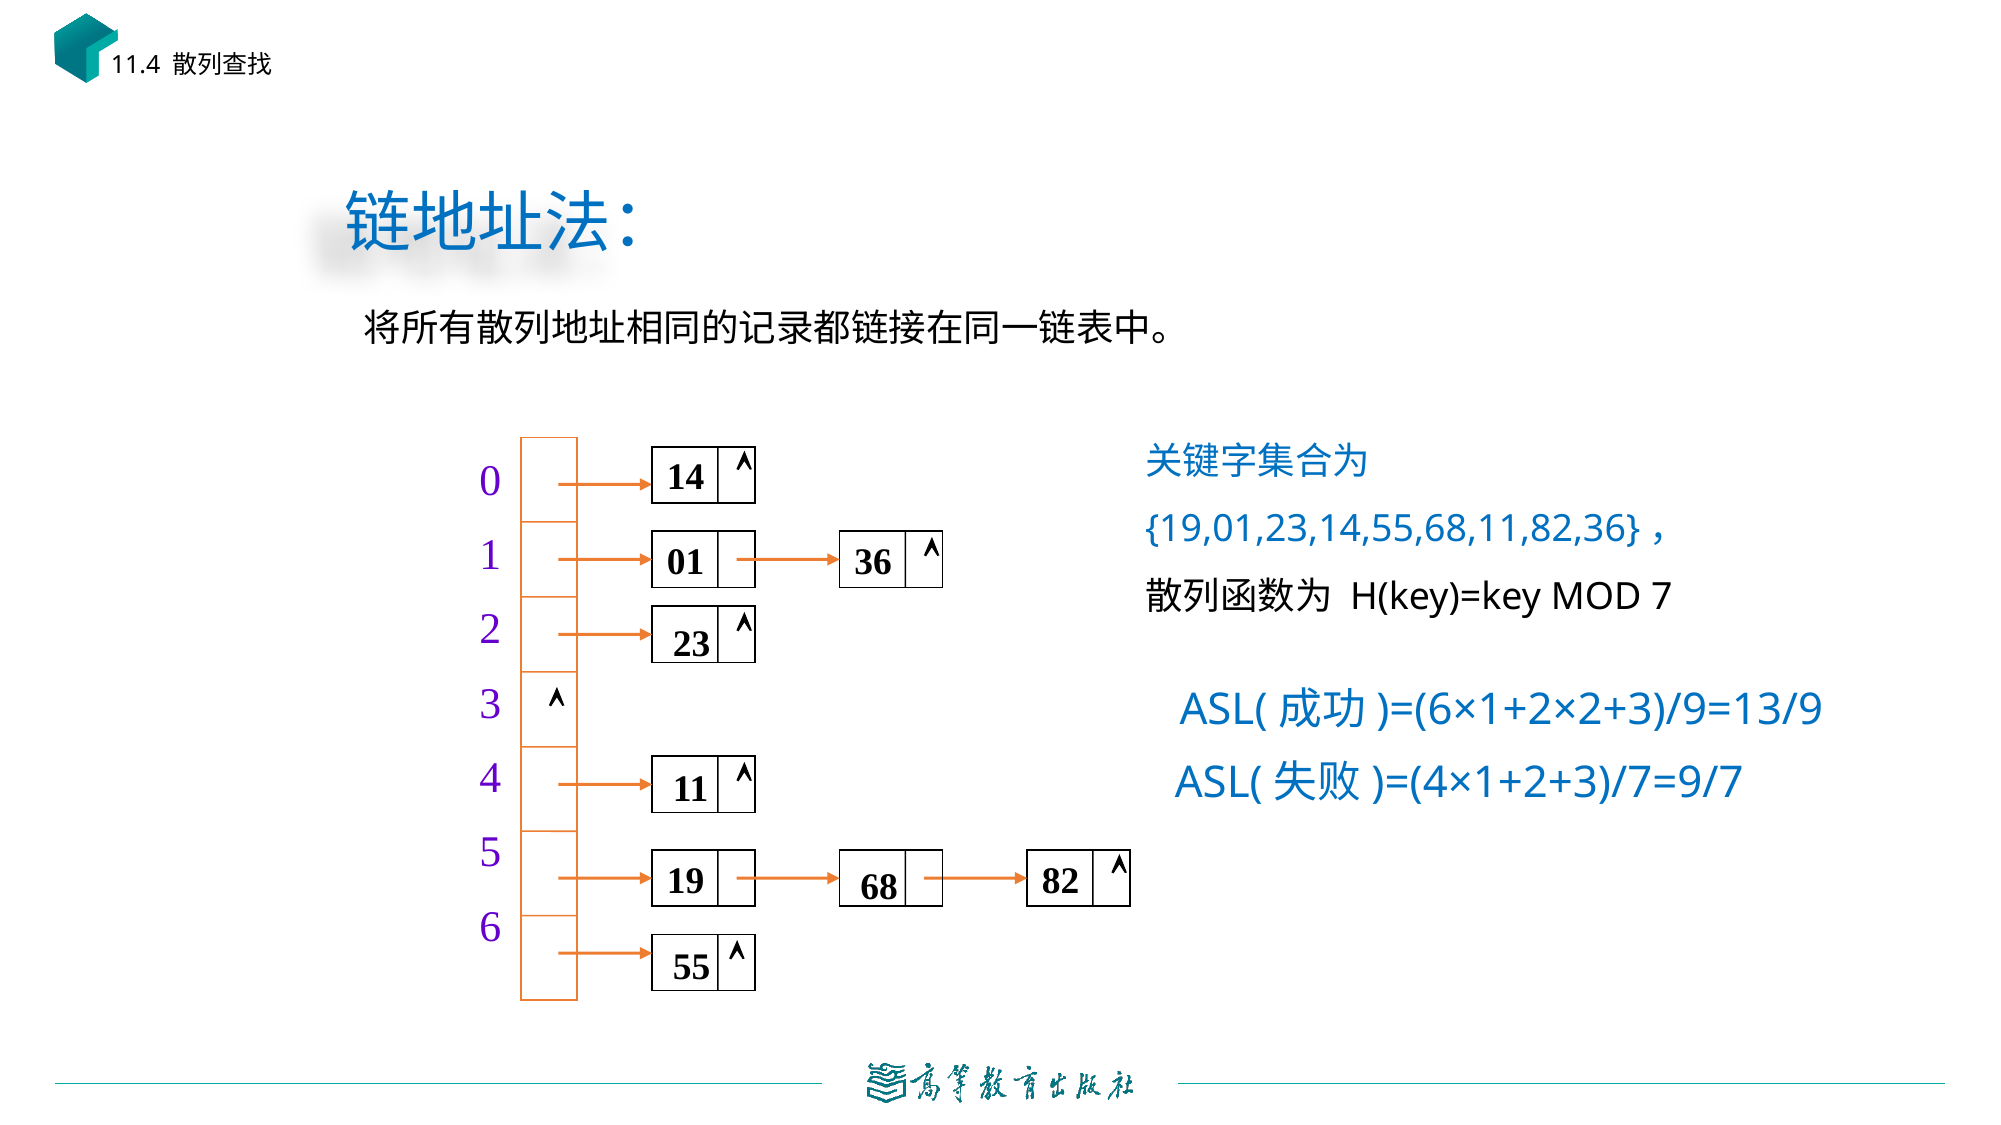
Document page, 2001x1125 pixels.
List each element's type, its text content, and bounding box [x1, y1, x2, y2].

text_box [943, 849, 1131, 907]
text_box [558, 756, 756, 817]
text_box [736, 849, 943, 916]
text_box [558, 606, 756, 672]
subtitle 11.4 散列查找 [95, 44, 894, 99]
text_box  [714, 926, 759, 994]
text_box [736, 531, 943, 588]
text_box  [909, 523, 954, 591]
text_box  [721, 437, 767, 505]
text_box 链地址法： [179, 172, 750, 268]
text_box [558, 849, 736, 907]
text_box ASL(失败)=(4×1+2+3)/7=9/7 [1159, 746, 1759, 814]
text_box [558, 446, 756, 504]
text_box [464, 437, 578, 1000]
picture [867, 1063, 1133, 1103]
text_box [558, 531, 736, 588]
text_box 将所有散列地址相同的记录都链接在同一链表中。 [286, 287, 1496, 357]
text_box  [1096, 840, 1142, 908]
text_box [558, 934, 756, 995]
text_box ASL(成功)=(6×1+2×2+3)/9=13/9 [1164, 673, 1839, 741]
text_box 关键字集合为 {19,01,23,14,55,68,11,82,36}， 散列函数为 H(key)=key MOD 7 [1130, 407, 1780, 625]
text_box  [721, 748, 767, 816]
text_box  [721, 598, 767, 666]
